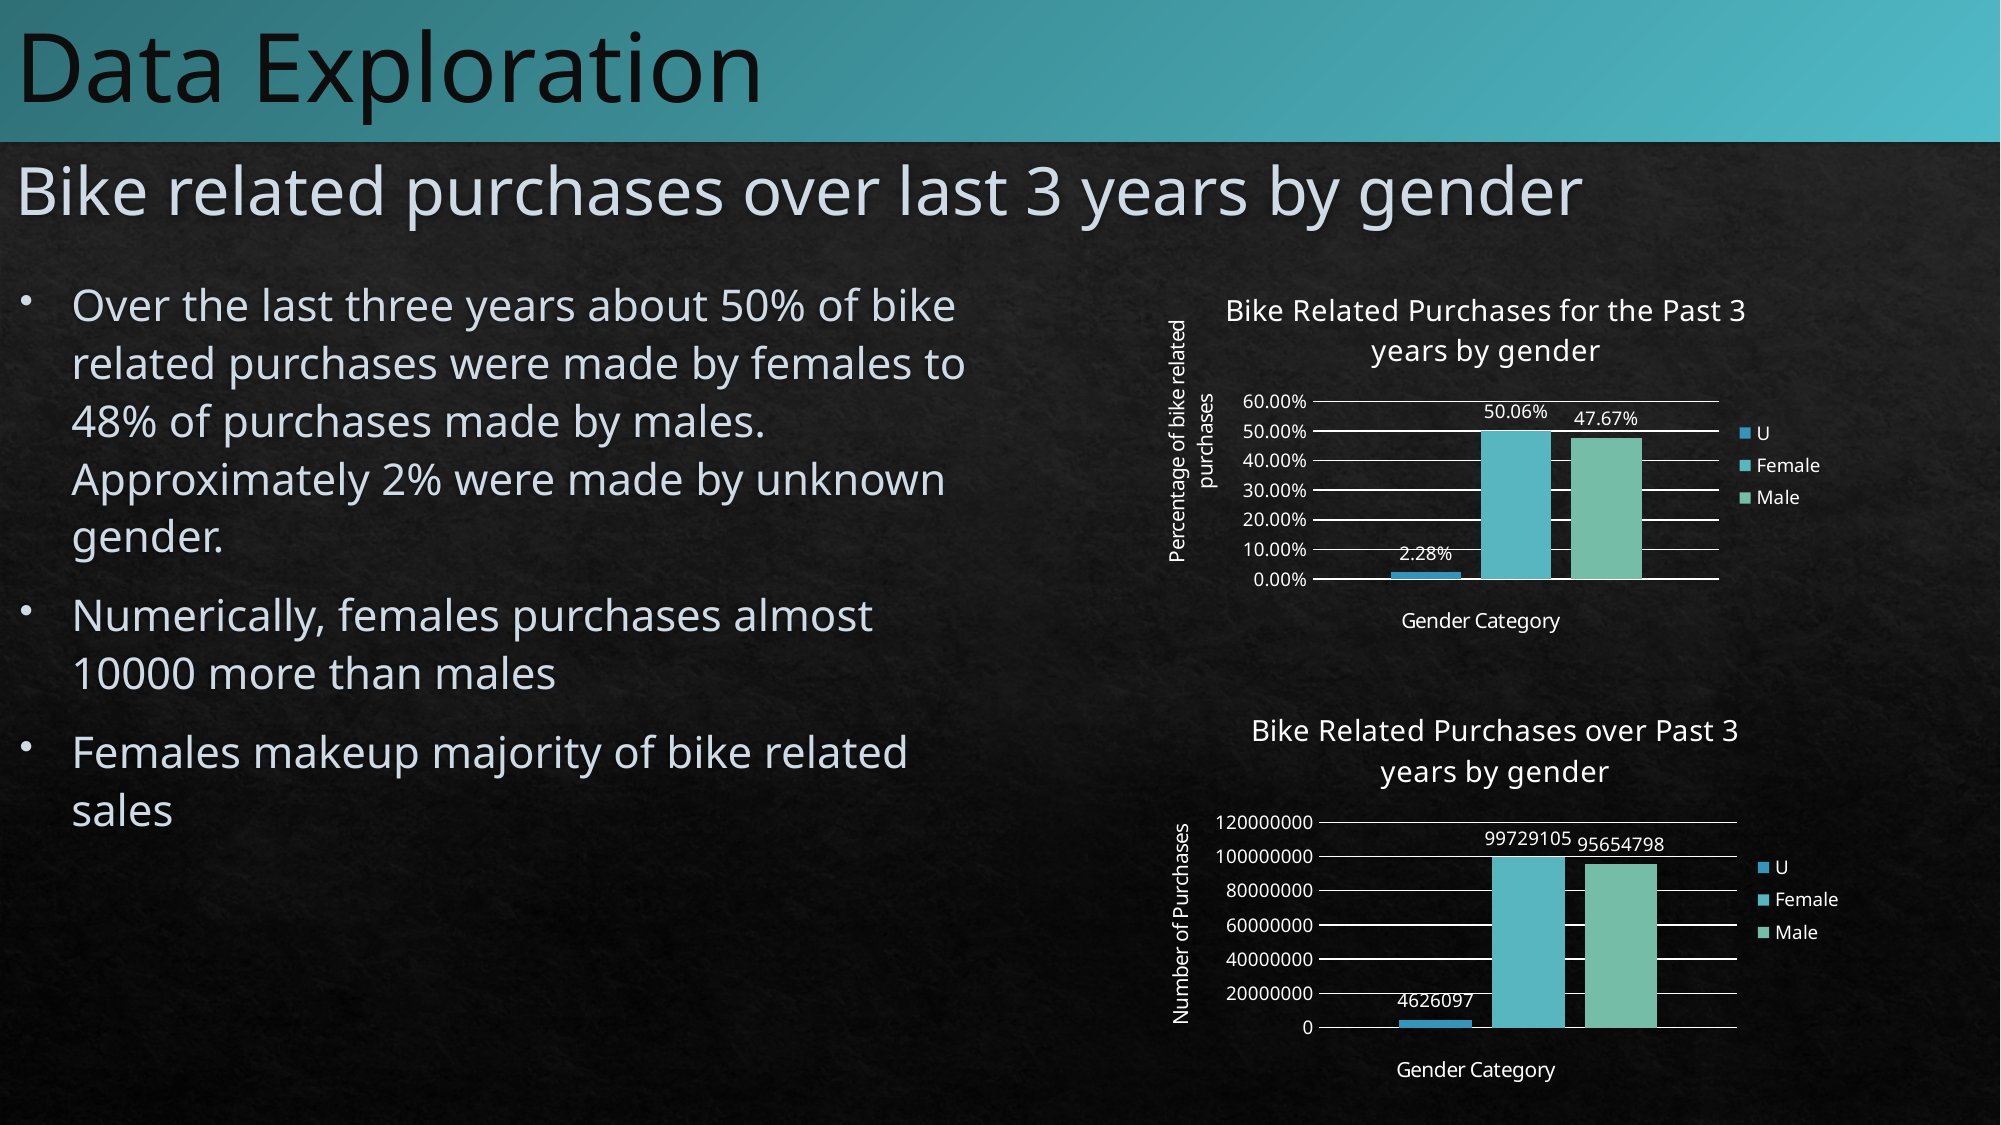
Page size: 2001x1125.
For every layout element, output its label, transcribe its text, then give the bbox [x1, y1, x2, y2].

chart [1133, 684, 1859, 1116]
list Over the last three years about 50% of bike related purchases were made by females to 48% of purchases made by males. Approximately 2% were made by unknown gender. Numerically, females purchases almost 10000 more than males Females makeup majority of bike related sales [0, 265, 985, 850]
chart [1133, 265, 1840, 667]
text_box Data Exploration [0, 0, 2000, 142]
title Bike related purchases over last 3 years by gender [0, 147, 2000, 246]
